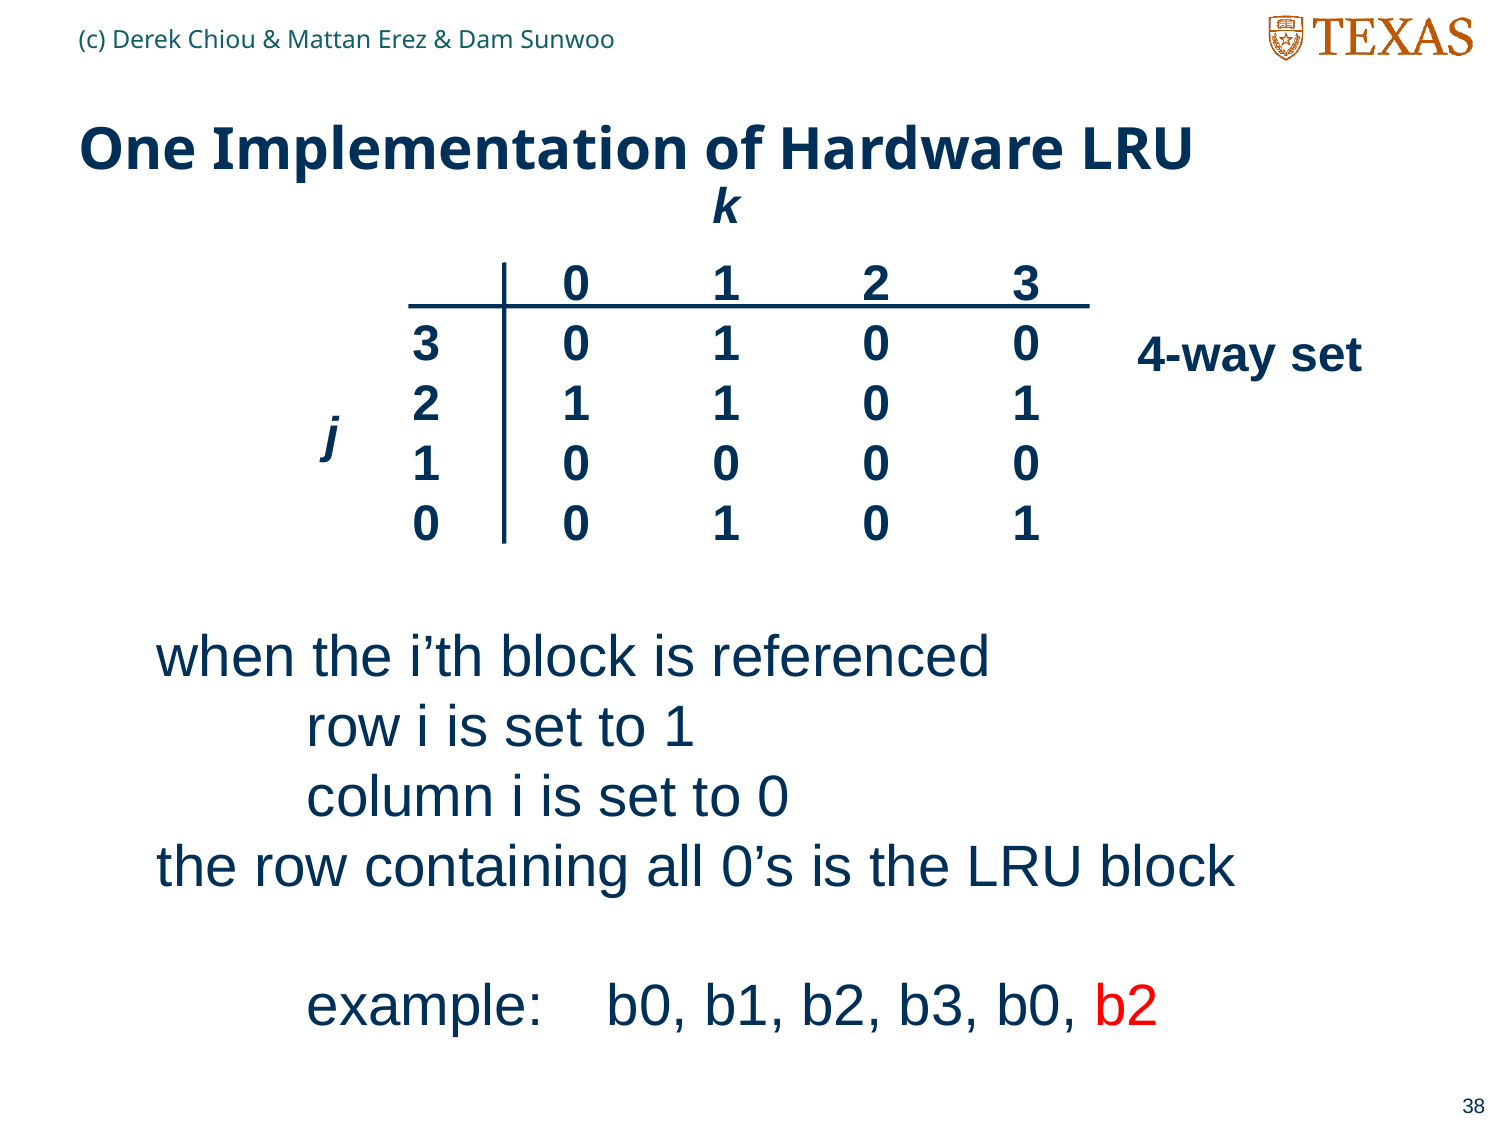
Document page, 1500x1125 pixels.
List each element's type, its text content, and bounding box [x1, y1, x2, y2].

text_box when the i’th block is referenced row i is set to 1 column i is set to 0 the row containing all 0’s is the LRU block example: b0, b1, b2, b3, b0, b2 [142, 610, 1253, 1045]
text_box 4-way set [1122, 313, 1378, 389]
text_box 0 1 2 3 3 0 1 0 0 2 1 1 0 1 1 0 0 0 0 0 0 1 0 1 [397, 243, 1178, 558]
footer (c) Derek Chiou & Mattan Erez & Dam Sunwoo [63, 3, 914, 73]
text_box j [309, 395, 354, 470]
picture [1268, 12, 1474, 63]
text_box 38 [1149, 1085, 1500, 1125]
text_box k [697, 166, 756, 241]
title One Implementation of Hardware LRU [63, 75, 1475, 223]
